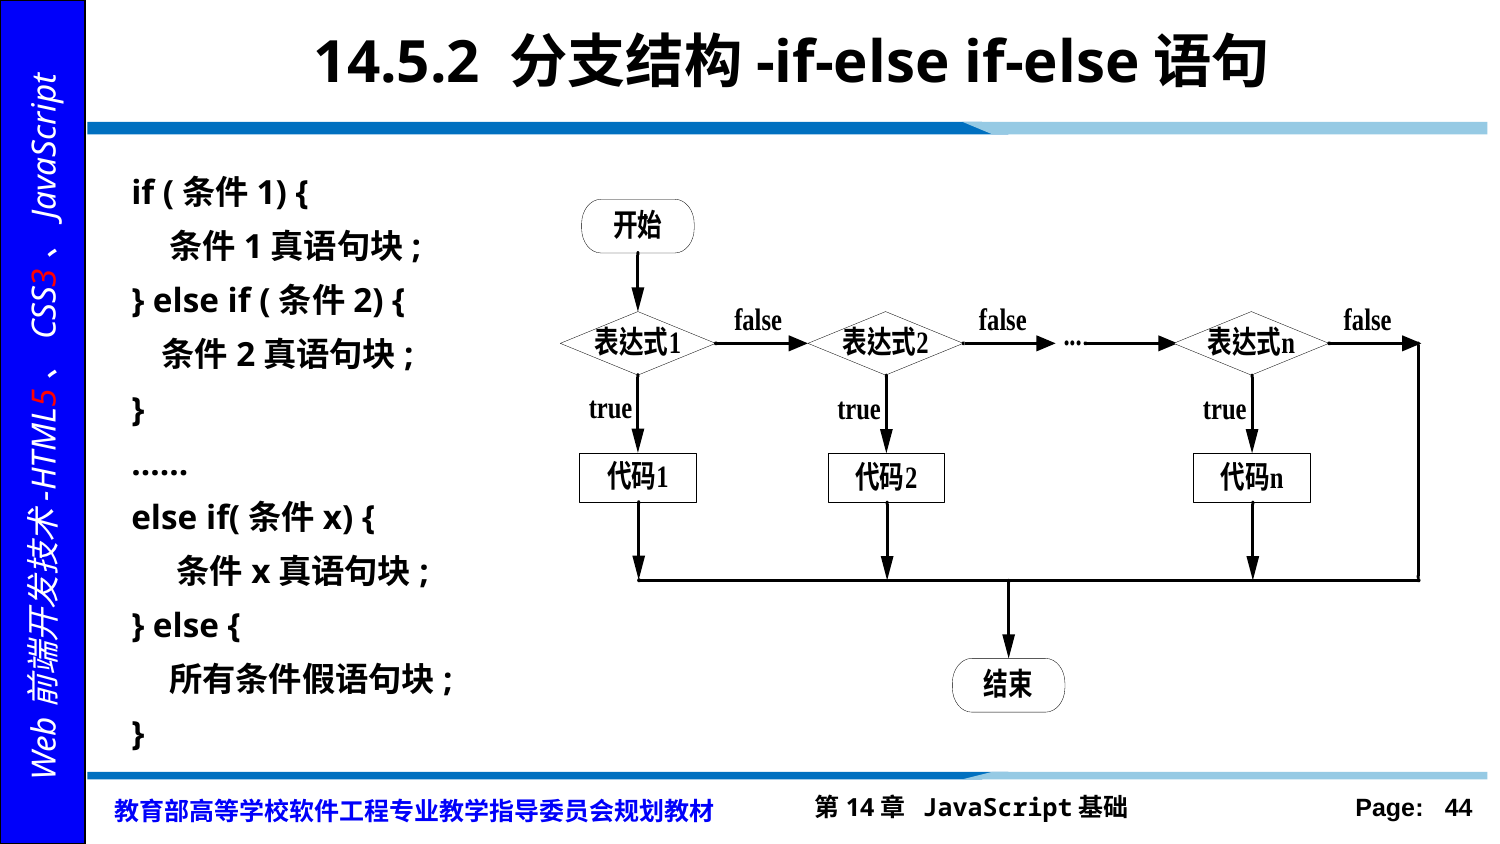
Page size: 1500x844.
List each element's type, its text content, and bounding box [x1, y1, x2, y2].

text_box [549, 196, 1444, 715]
title 14.5.2 分支结构-if-else if-else语句 [161, 11, 1436, 106]
text_box if (条件1) { 条件1真语句块; } else if (条件2) { 条件2真语句块; } …… else if(条件x) { 条件x真语句块; } else { 所有条件假语句块; } [124, 143, 589, 769]
